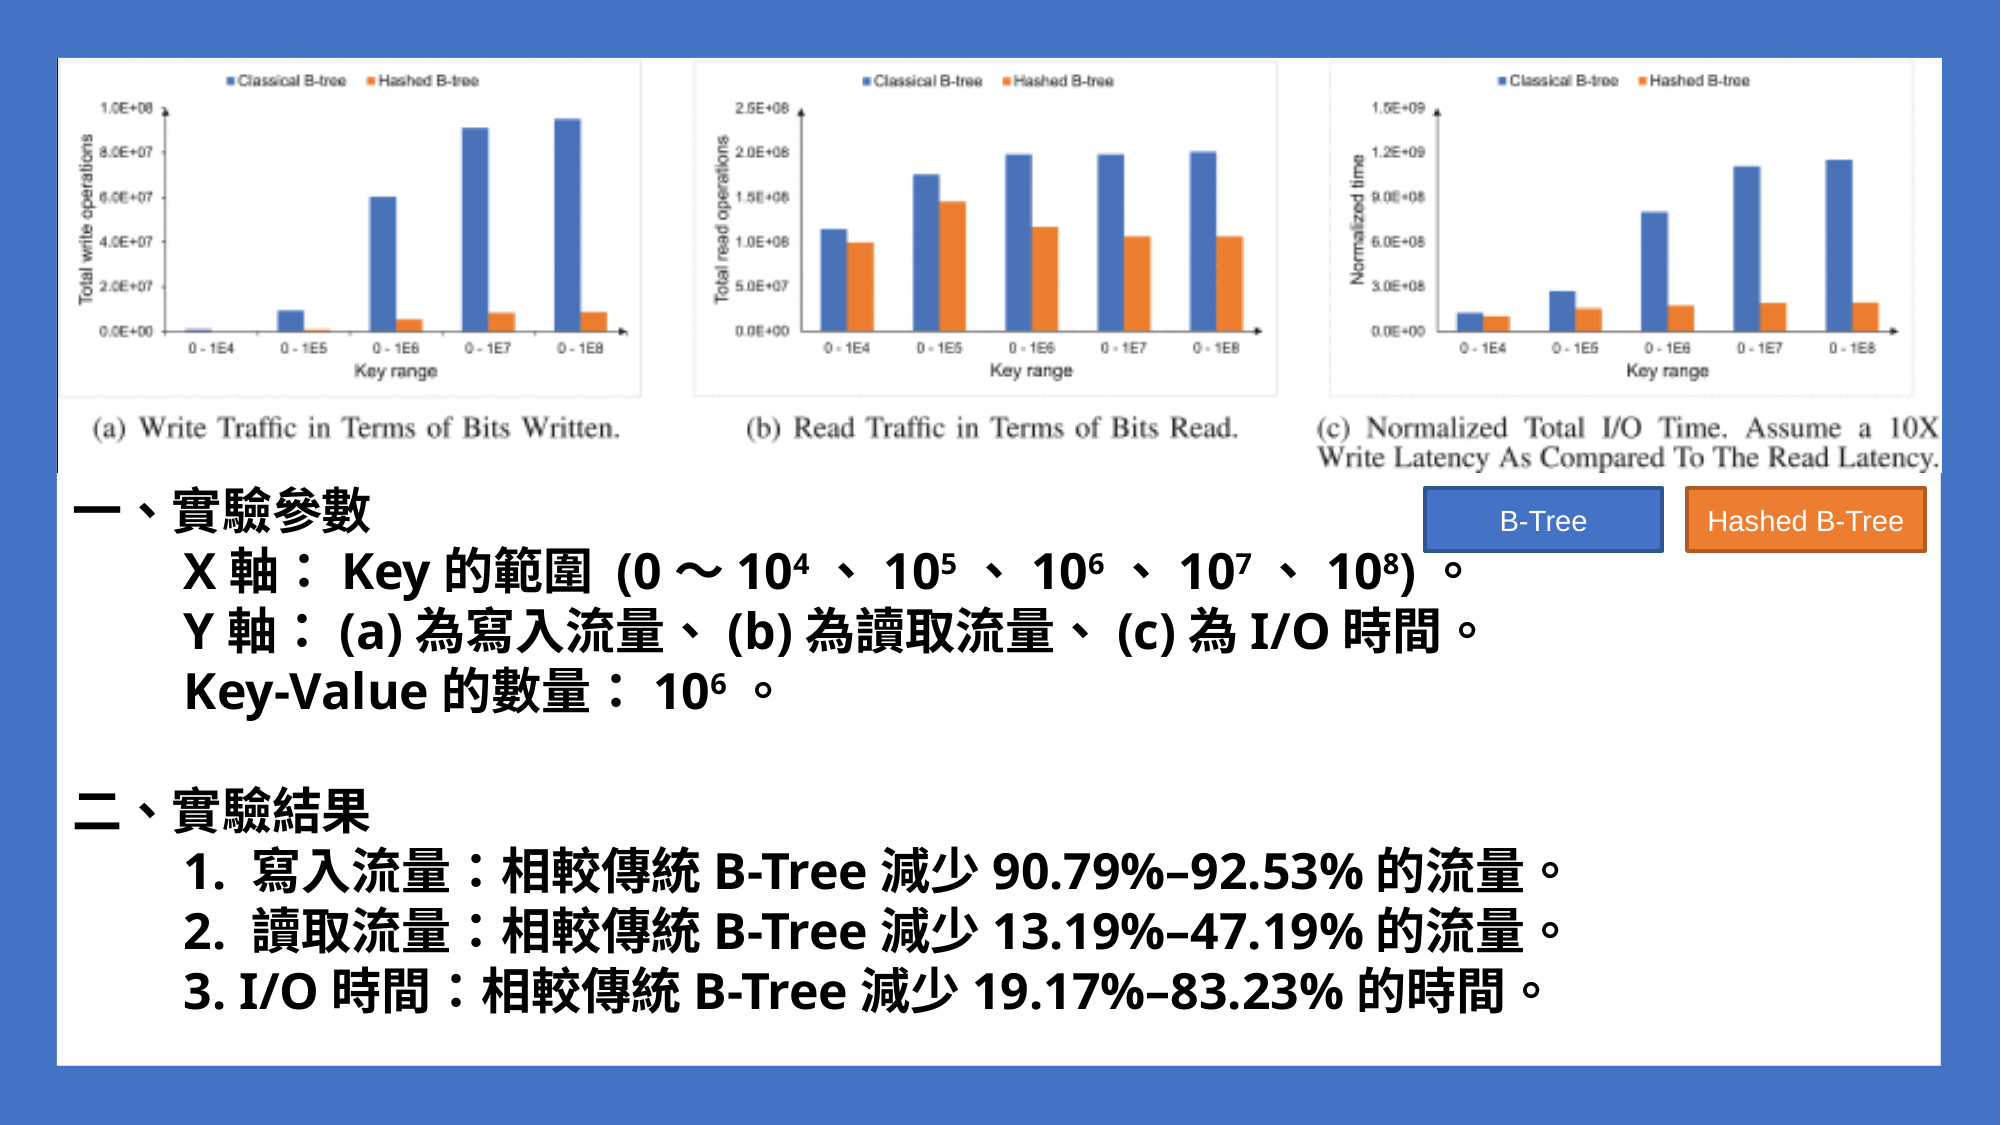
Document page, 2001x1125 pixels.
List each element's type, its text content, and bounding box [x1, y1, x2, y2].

text_box 一、實驗參數 X軸：Key的範圍 (0～104、105、106、107、108)。 Y軸：(a)為寫入流量、(b)為讀取流量、(c)為I/O時間。 Key-Value的數量：106。 二、實驗結果 1. 寫入流量：相較傳統B-Tree減少90.79%–92.53%的流量。 2. 讀取流量：相較傳統B-Tree減少13.19%–47.19%的流量。 3. I/O時間：相較傳統B-Tree減少19.17%–83.23%的時間。 [57, 482, 1942, 1028]
picture [56, 58, 1942, 473]
text_box Hashed B-Tree [1685, 486, 1927, 553]
text_box B-Tree [1423, 486, 1664, 553]
